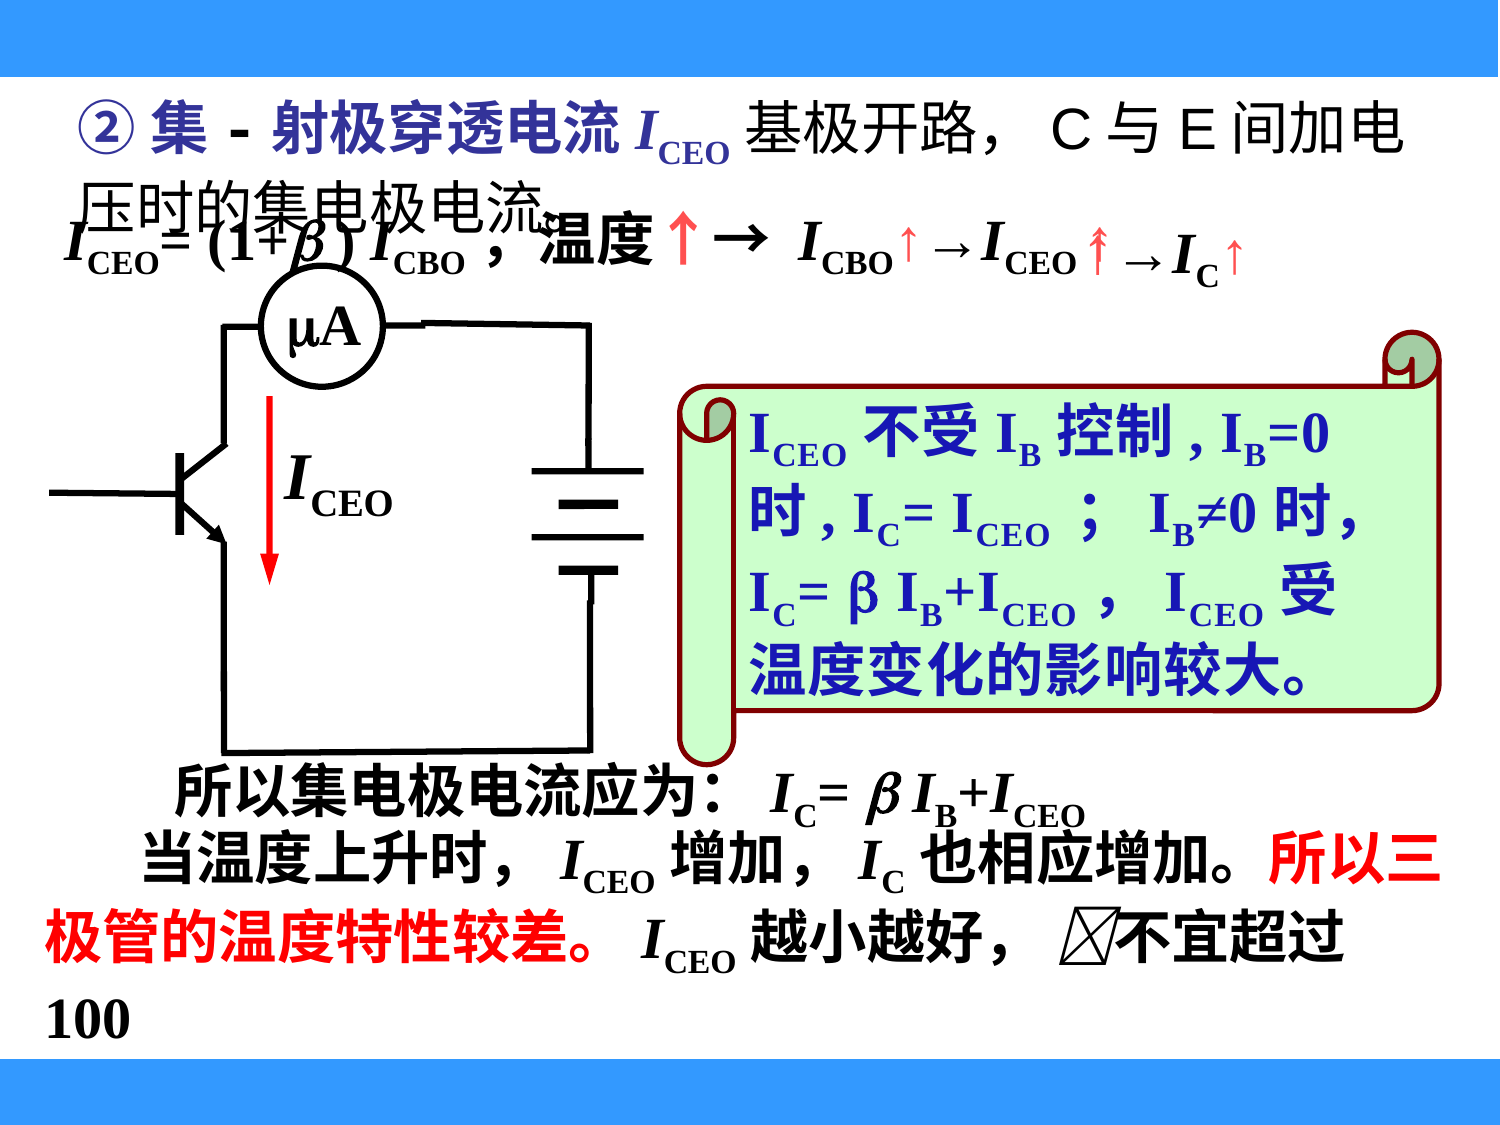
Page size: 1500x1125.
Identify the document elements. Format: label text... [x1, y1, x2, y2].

text_box ICEO不受IB控制, IB=0时, IC= ICEO ；IB≠0时，IC=  IB+ICEO，ICEO受温度变化的影响较大。 [679, 332, 1440, 746]
text_box 当温度上升时，ICEO增加，IC也相应增加。所以三极管的温度特性较差。ICEO越小越好， 不宜超过100 [29, 813, 1459, 1058]
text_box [48, 302, 644, 754]
text_box ②集-射极穿透电流ICEO基极开路，C与E间加电压时的集电极电流。 [63, 83, 1442, 197]
text_box 所以集电极电流应为：IC=  IB+ICEO [159, 746, 1441, 813]
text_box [49, 198, 1500, 295]
